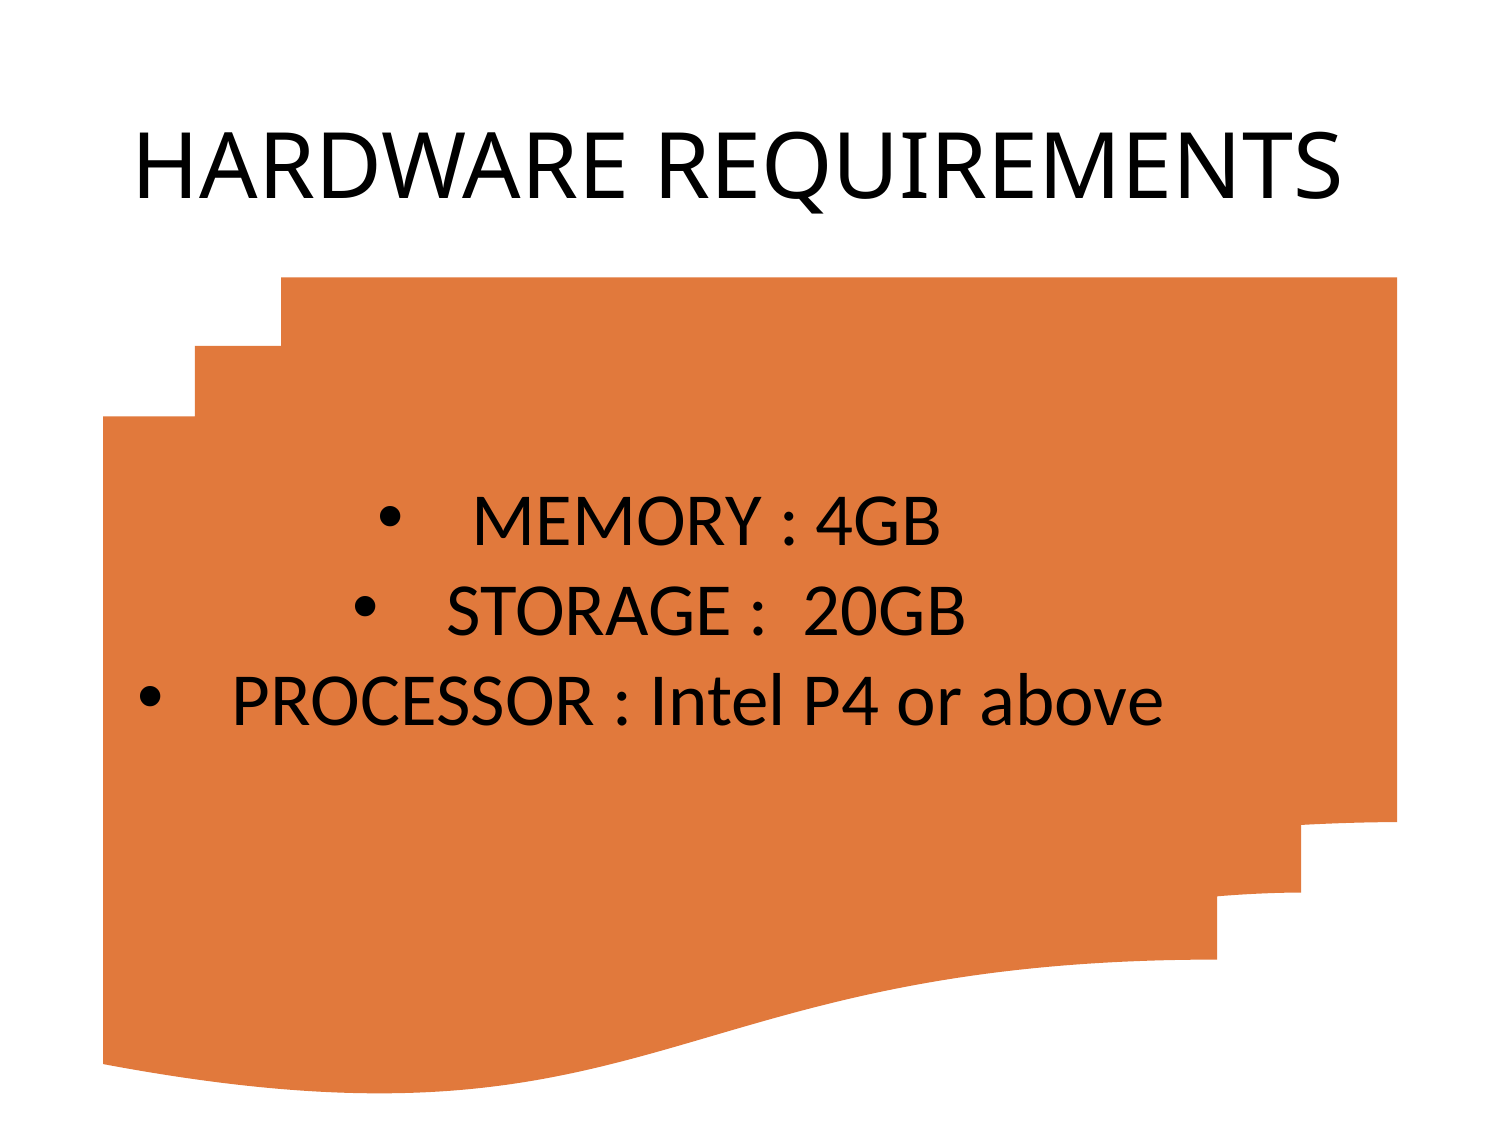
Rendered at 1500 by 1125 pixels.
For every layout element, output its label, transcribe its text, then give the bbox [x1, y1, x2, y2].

text_box MEMORY : 4GB STORAGE : 20GB PROCESSOR : Intel P4 or above [103, 277, 1398, 1094]
title HARDWARE REQUIREMENTS [103, 59, 1397, 278]
